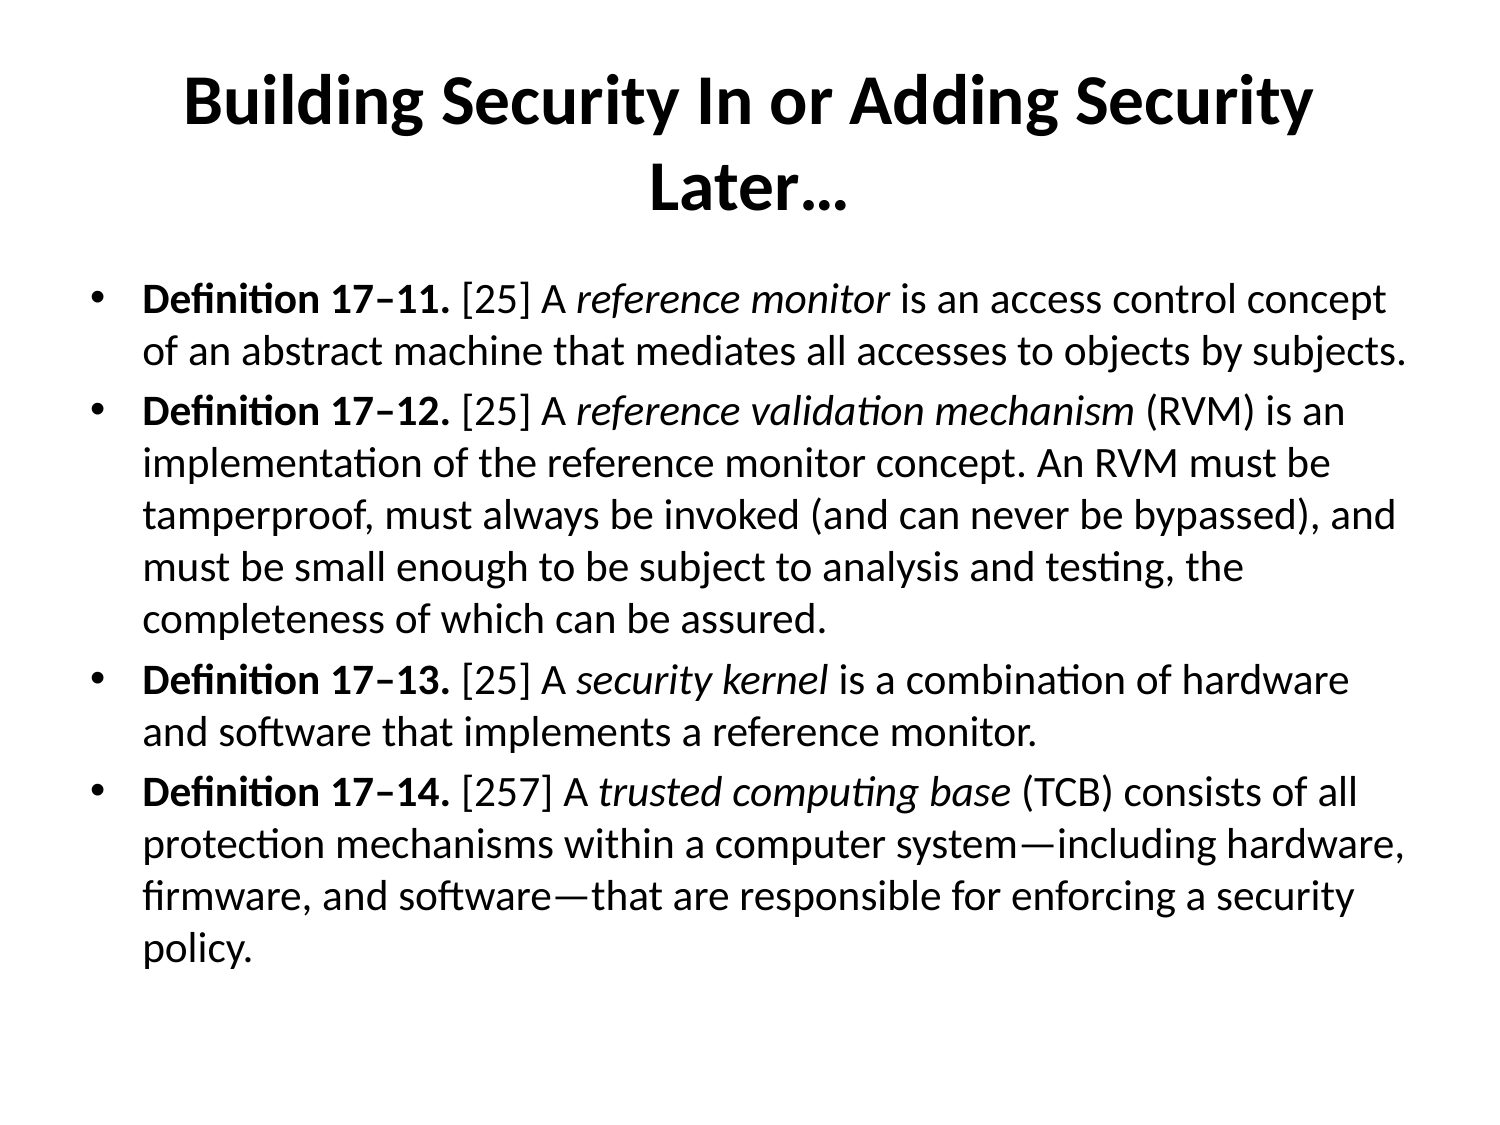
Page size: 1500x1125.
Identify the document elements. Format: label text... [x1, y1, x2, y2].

title Building Security In or Adding Security Later… [75, 45, 1425, 233]
list Definition 17–11. [25] A reference monitor is an access control concept of an abstract machine that mediates all accesses to objects by subjects. Definition 17–12. [25] A reference validation mechanism (RVM) is an implementation of the reference monitor concept. An RVM must be tamperproof, must always be invoked (and can never be bypassed), and must be small enough to be subject to analysis and testing, the completeness of which can be assured. Definition 17–13. [25] A security kernel is a combination of hardware and software that implements a reference monitor. Definition 17–14. [257] A trusted computing base (TCB) consists of all protection mechanisms within a computer system—including hardware, firmware, and software—that are responsible for enforcing a security policy. [75, 262, 1425, 1005]
